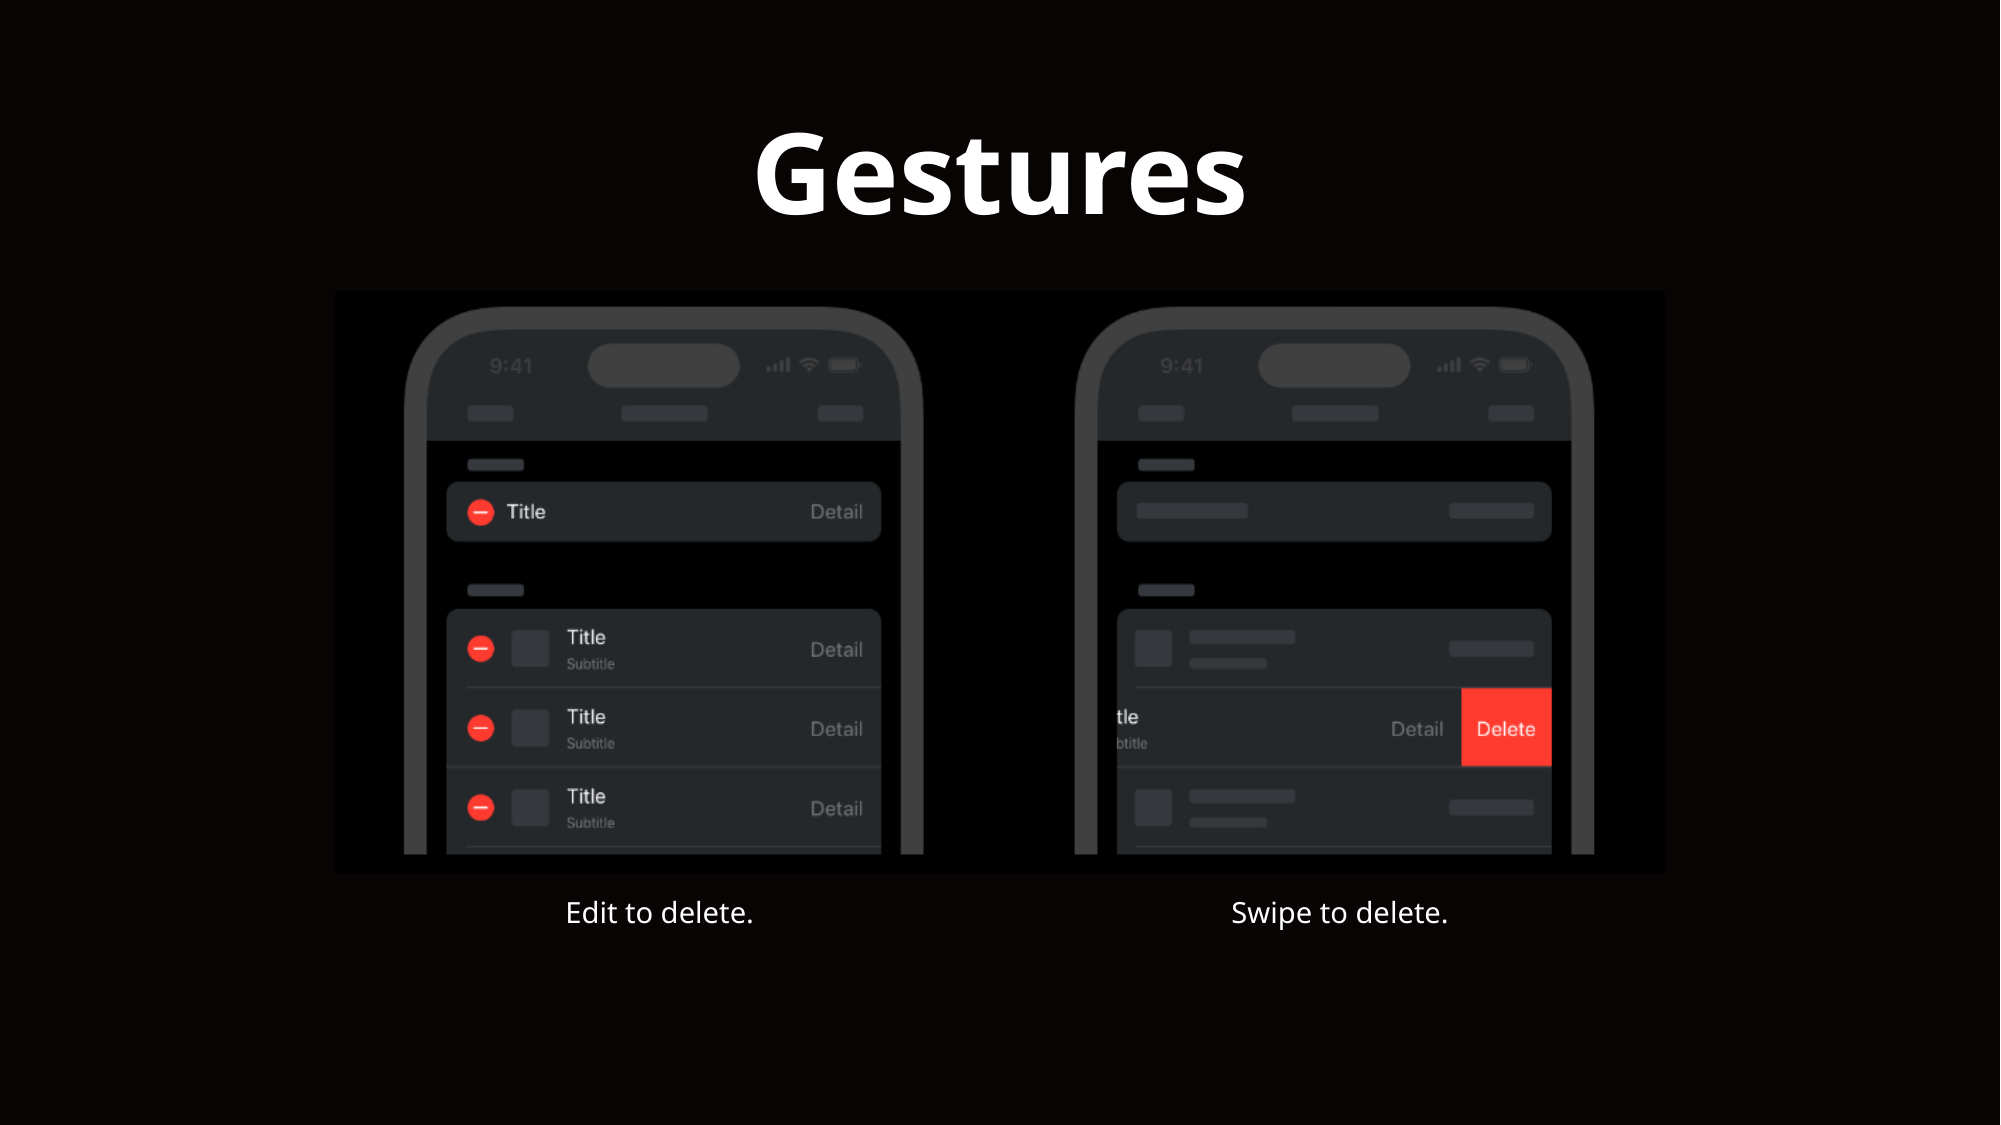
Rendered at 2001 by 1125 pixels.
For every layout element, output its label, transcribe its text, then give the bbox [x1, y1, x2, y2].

text_box Gestures [137, 28, 1863, 247]
text_box Swipe to delete. [712, 808, 1968, 938]
picture [335, 290, 1665, 873]
text_box Edit to delete. [32, 808, 712, 938]
